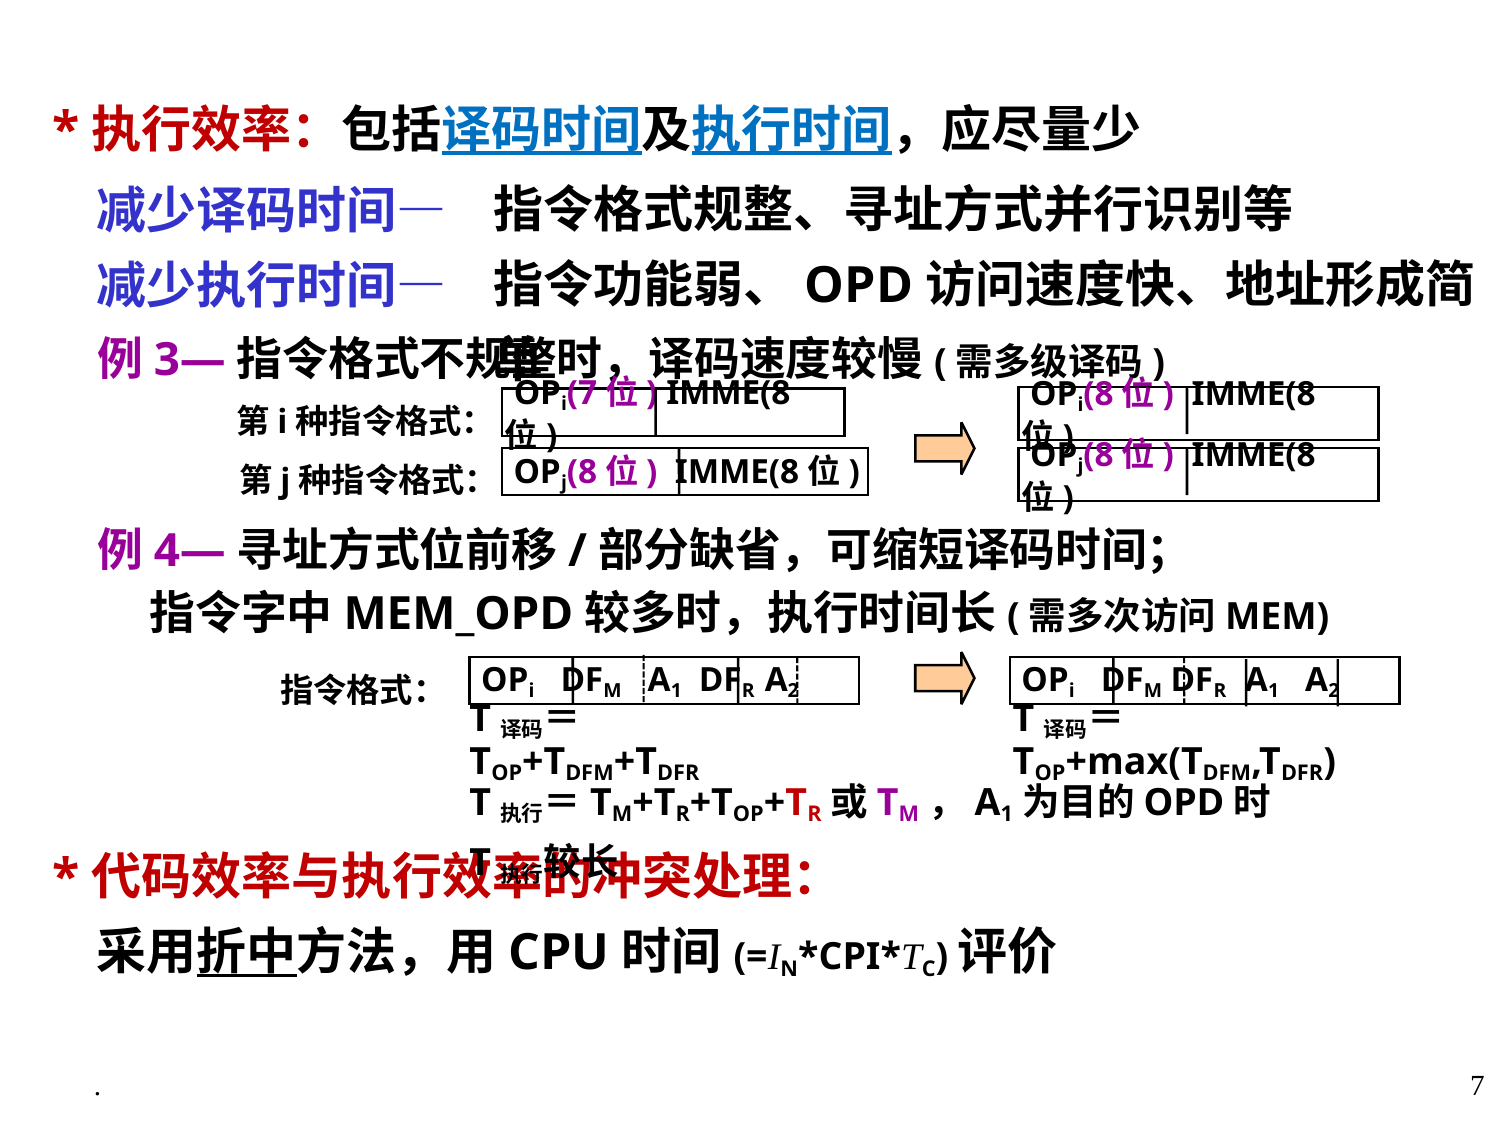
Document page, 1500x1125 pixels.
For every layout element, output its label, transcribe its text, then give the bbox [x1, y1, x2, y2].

text_box *代码效率与执行效率的冲突处理： 采用折中方法，用CPU时间(=IN*CPI*TC)评价 [24, 822, 1471, 989]
text_box T执行＝TM+TR+TOP+TR或TM，A1为目的OPD时T执行较长 [466, 763, 1282, 823]
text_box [915, 386, 1379, 502]
footer . [0, 1058, 196, 1118]
text_box 例3—指令格式不规整时，译码速度较慢(需多级译码) [29, 314, 1475, 393]
slide_number 7 [1328, 1058, 1500, 1118]
text_box *执行效率：包括译码时间及执行时间，应尽量少 减少译码时间— 减少执行时间— [24, 75, 1471, 321]
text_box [277, 654, 860, 764]
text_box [914, 651, 1424, 764]
text_box 指令格式规整、寻址方式并行识别等 指令功能弱、OPD访问速度快、地址形成简单 [478, 154, 1500, 395]
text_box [232, 388, 869, 496]
text_box 例4—寻址方式位前移/部分缺省，可缩短译码时间； 指令字中MEM_OPD较多时，执行时间长(需多次访问MEM) [29, 505, 1475, 647]
